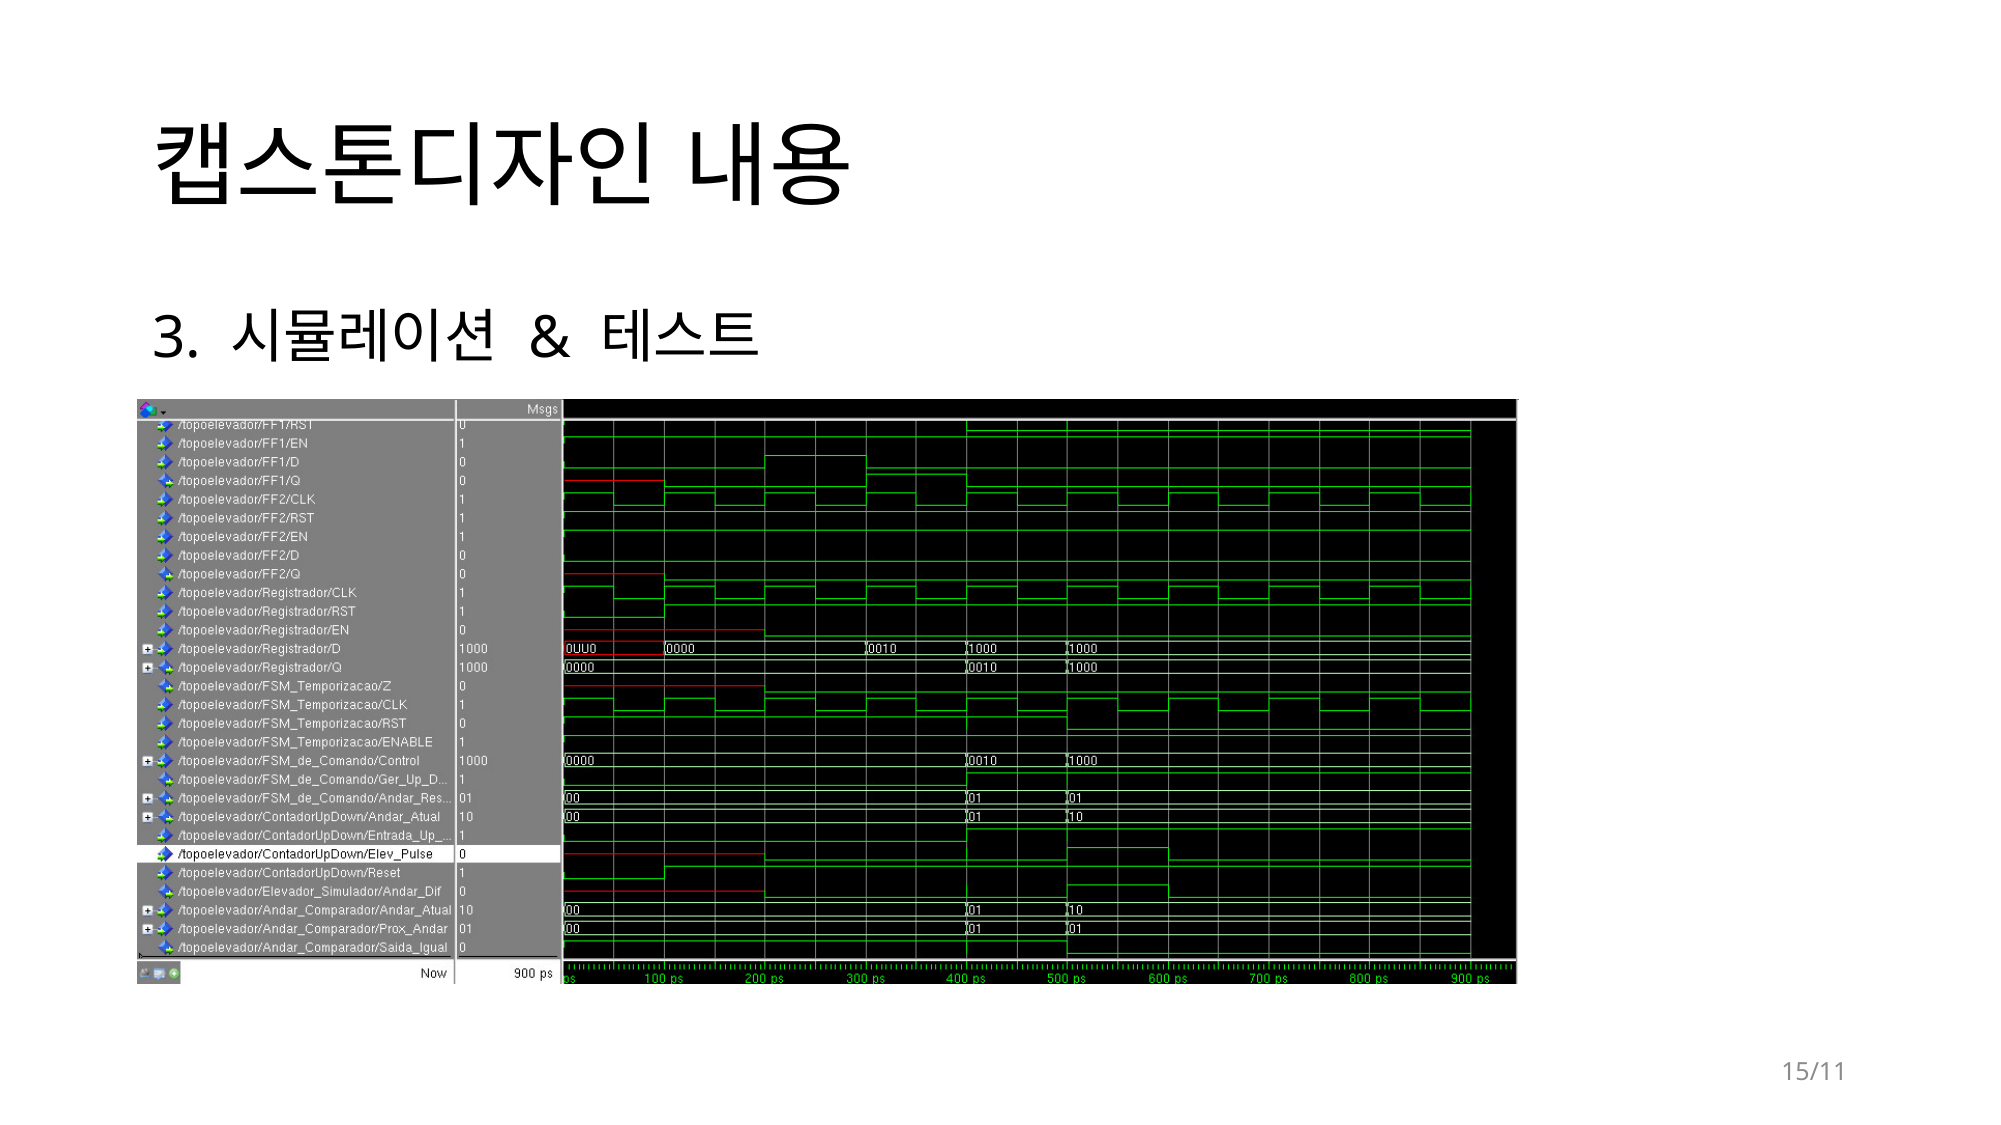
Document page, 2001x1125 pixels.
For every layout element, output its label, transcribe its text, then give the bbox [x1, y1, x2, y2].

slide_number 15/11 [1412, 1042, 1863, 1103]
title 캡스톤디자인 내용 [137, 59, 1863, 278]
picture [137, 399, 1519, 984]
list 3. 시뮬레이션 & 테스트 [137, 299, 1863, 1014]
